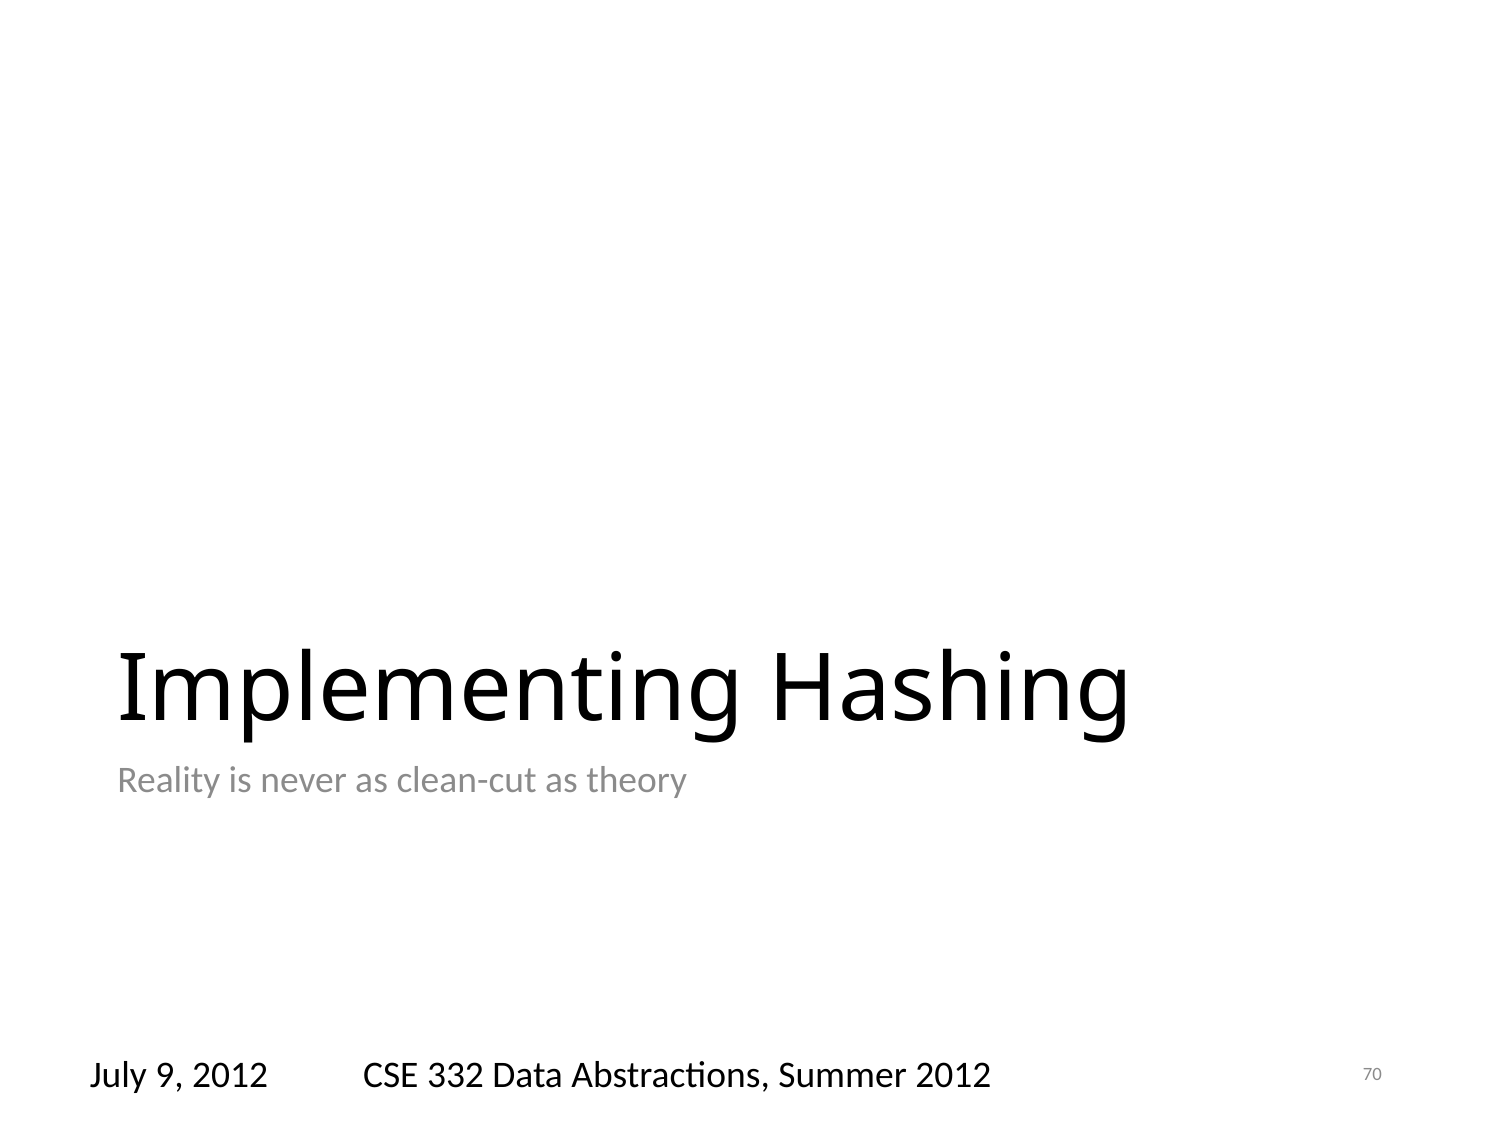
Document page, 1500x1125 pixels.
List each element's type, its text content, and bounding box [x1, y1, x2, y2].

list Reality is never as clean-cut as theory [102, 752, 1397, 999]
footer CSE 332 Data Abstractions, Summer 2012 [348, 1042, 1059, 1103]
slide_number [75, 1042, 338, 1103]
title Implementing Hashing [102, 280, 1397, 749]
slide_number 70 [1059, 1042, 1397, 1103]
